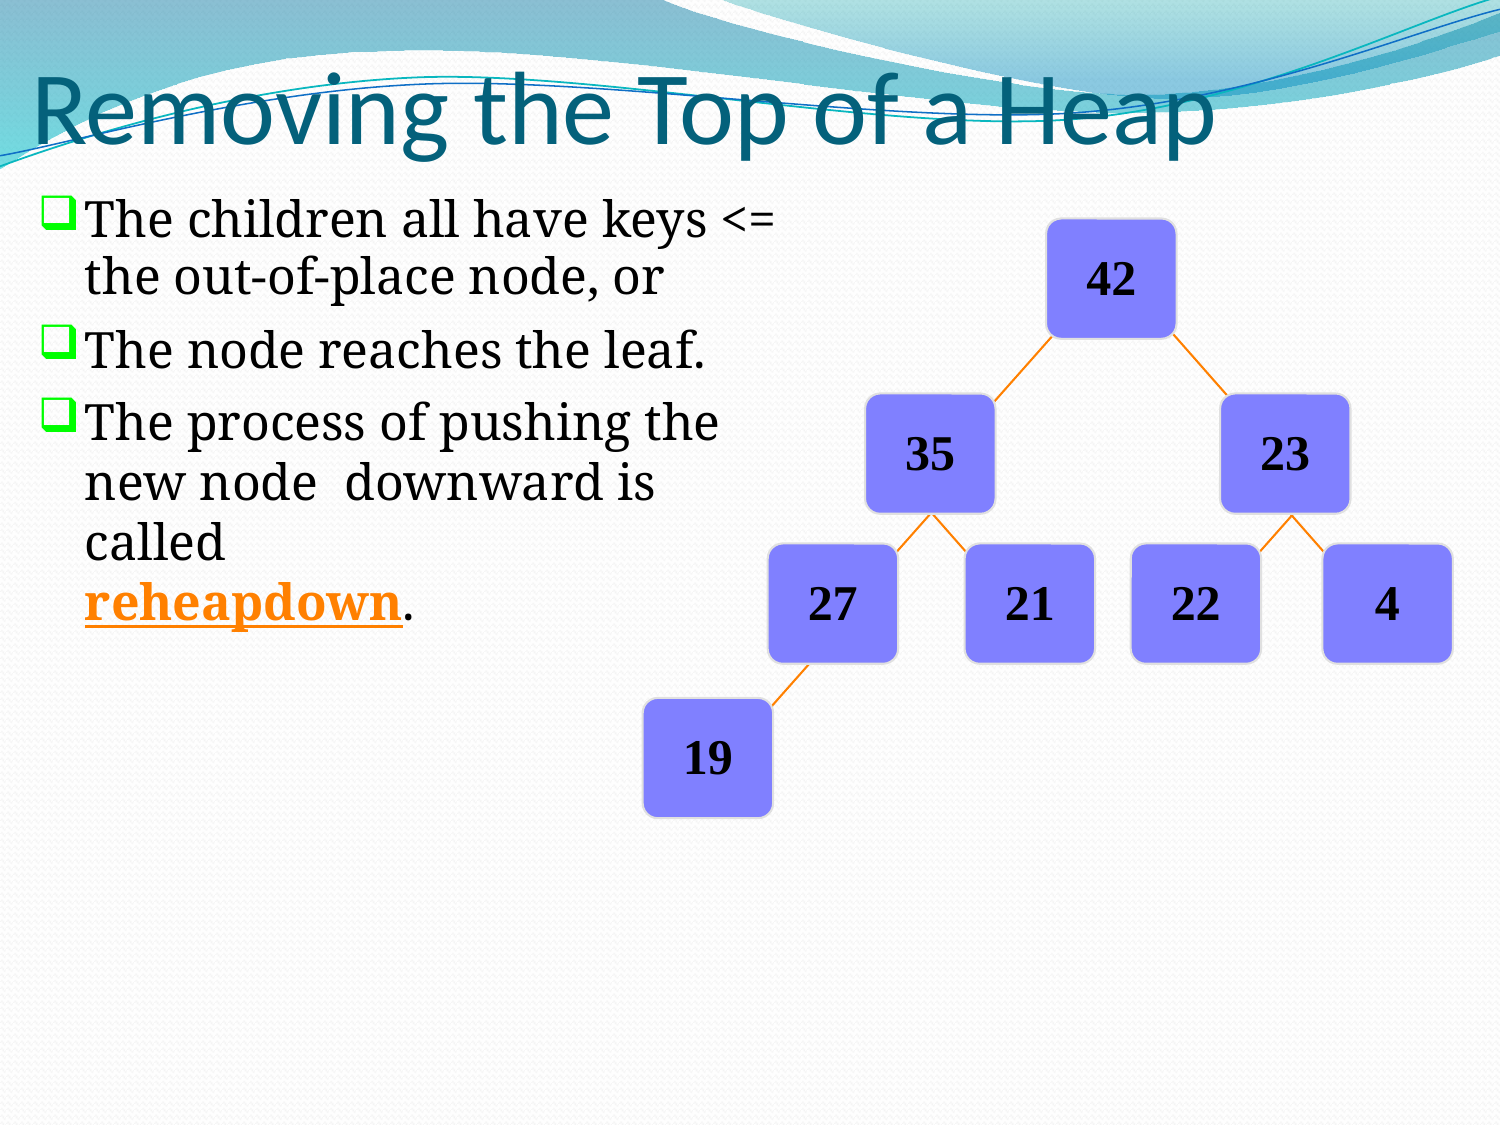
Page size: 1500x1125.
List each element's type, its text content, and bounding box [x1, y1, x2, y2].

list The children all have keys <= the out-of-place node, or The node reaches the leaf. The process of pushing the new node downward is called reheapdown. [23, 184, 808, 814]
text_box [1219, 393, 1351, 514]
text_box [864, 393, 996, 514]
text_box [1130, 543, 1262, 664]
title Removing the Top of a Heap [31, 0, 1306, 169]
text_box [642, 697, 774, 819]
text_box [767, 543, 899, 664]
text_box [1045, 218, 1177, 339]
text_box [1322, 543, 1453, 664]
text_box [964, 543, 1096, 664]
